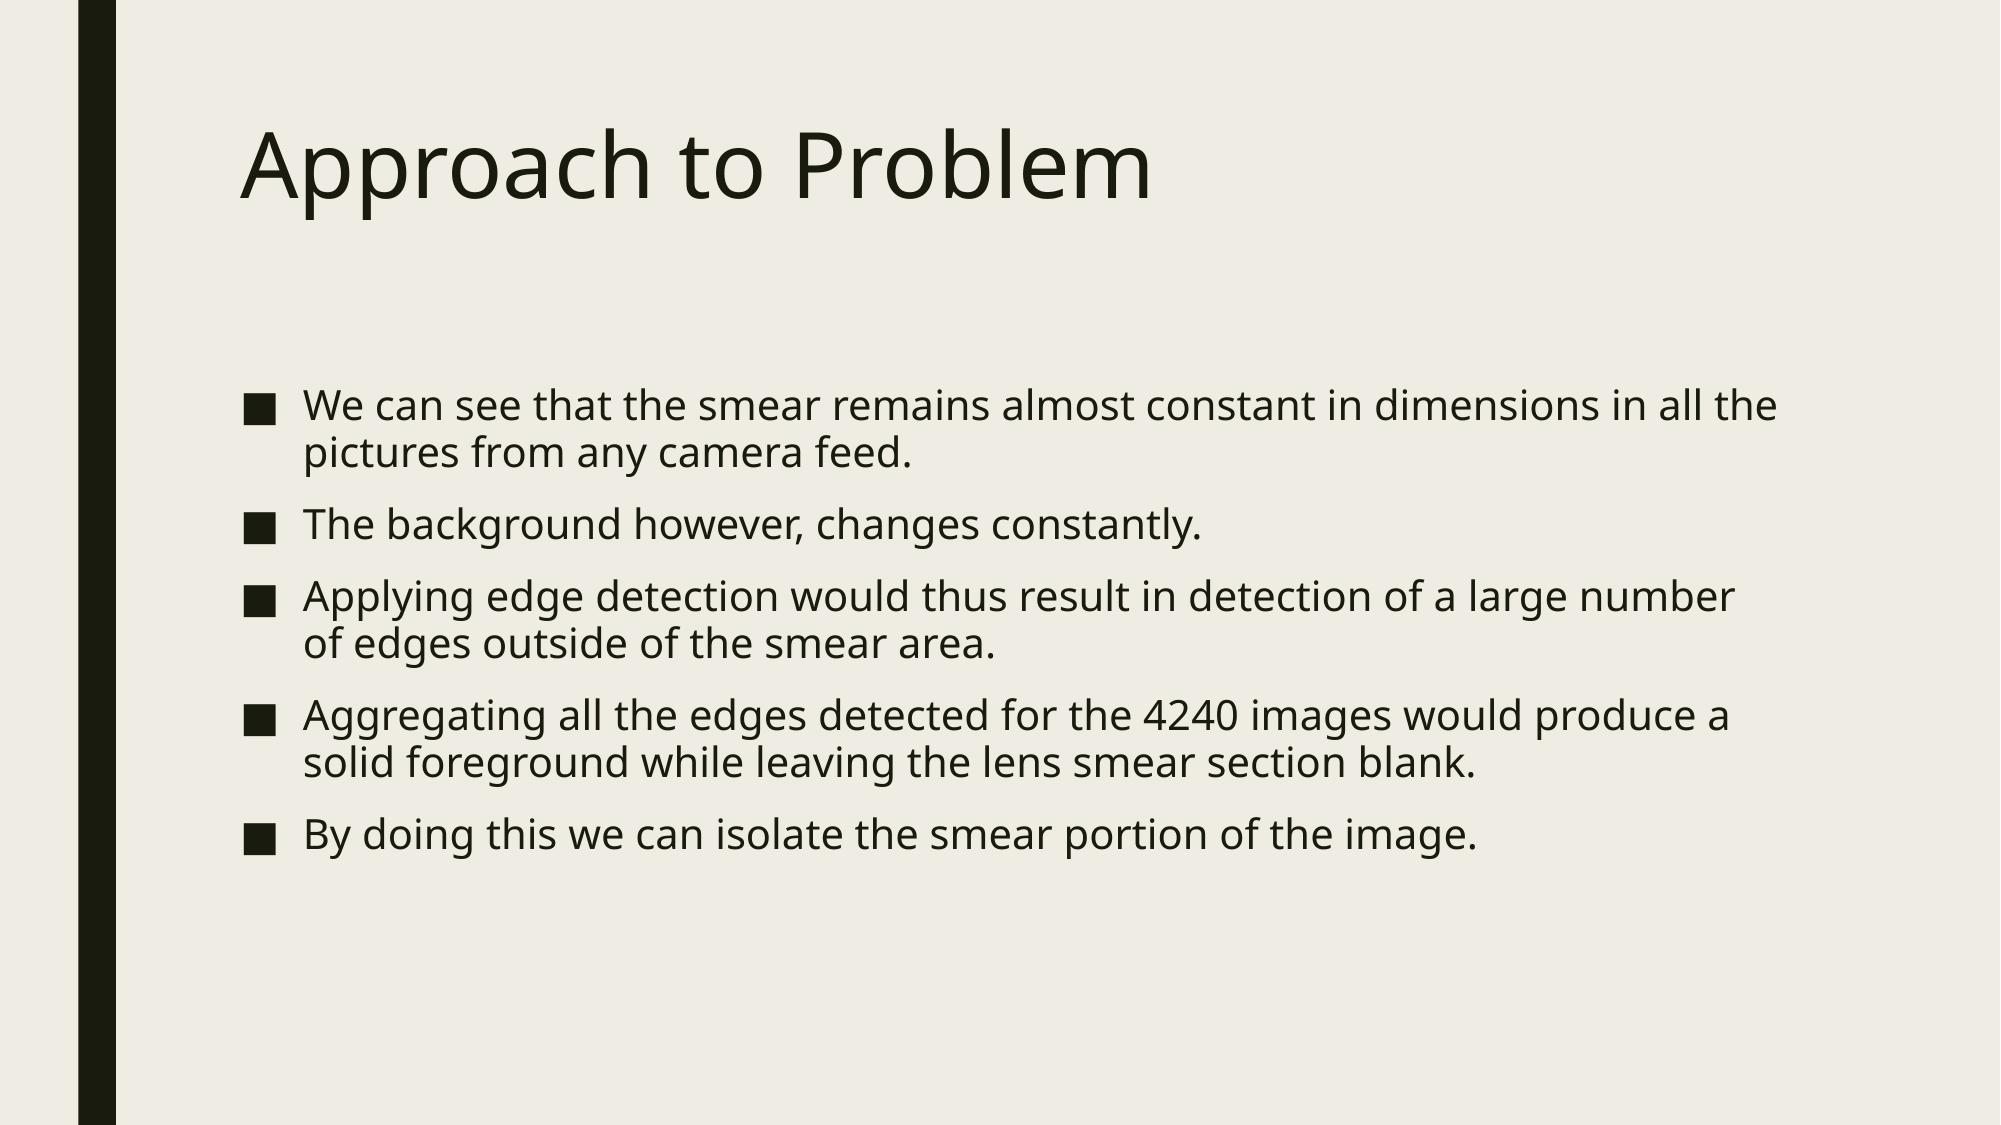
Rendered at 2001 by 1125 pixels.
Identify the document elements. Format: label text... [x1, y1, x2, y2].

title Approach to Problem [225, 112, 1800, 357]
list We can see that the smear remains almost constant in dimensions in all the pictures from any camera feed. The background however, changes constantly. Applying edge detection would thus result in detection of a large number of edges outside of the smear area. Aggregating all the edges detected for the 4240 images would produce a solid foreground while leaving the lens smear section blank. By doing this we can isolate the smear portion of the image. [225, 375, 1800, 963]
